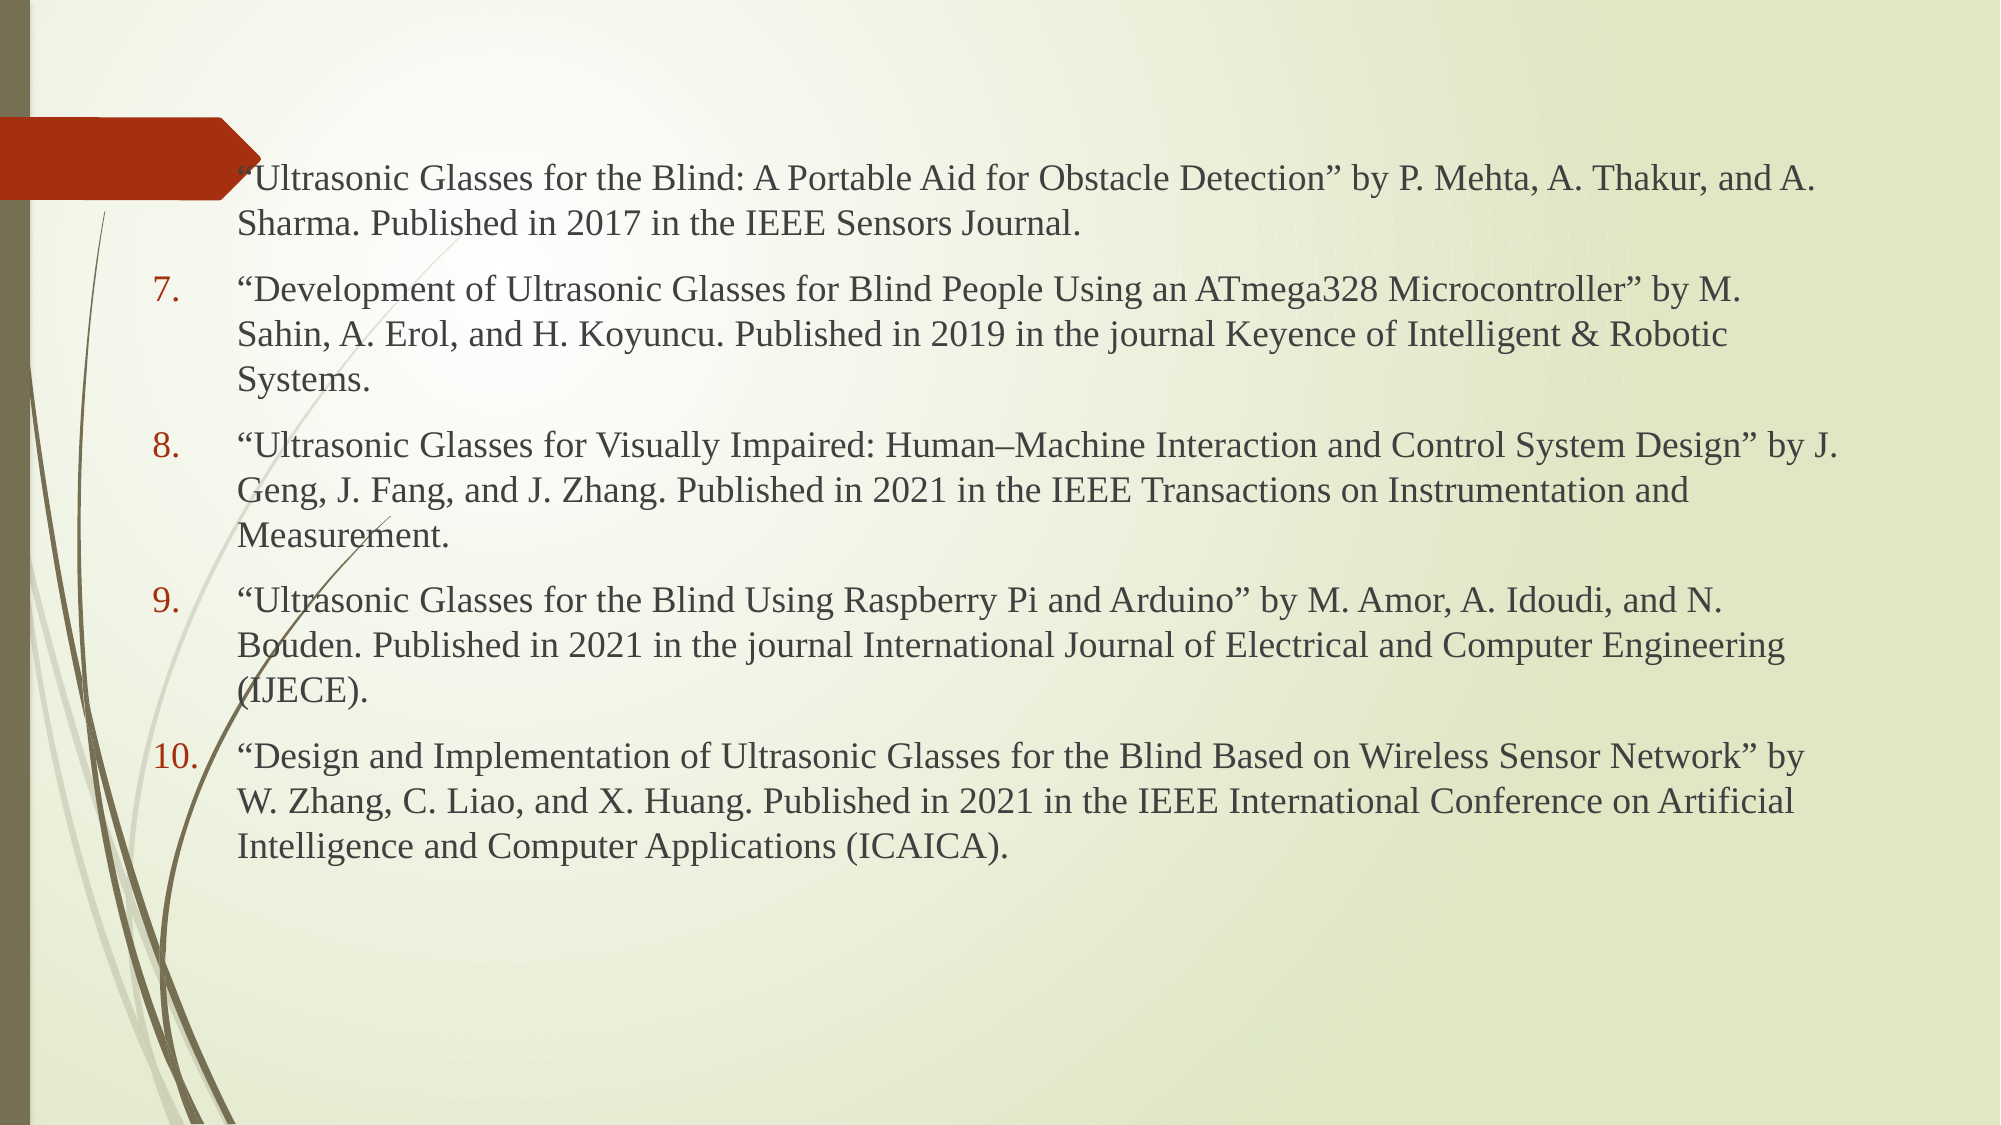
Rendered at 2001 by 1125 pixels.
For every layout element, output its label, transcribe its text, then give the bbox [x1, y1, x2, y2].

list “Ultrasonic Glasses for the Blind: A Portable Aid for Obstacle Detection” by P. Mehta, A. Thakur, and A. Sharma. Published in 2017 in the IEEE Sensors Journal. “Development of Ultrasonic Glasses for Blind People Using an ATmega328 Microcontroller” by M. Sahin, A. Erol, and H. Koyuncu. Published in 2019 in the journal Keyence of Intelligent & Robotic Systems. “Ultrasonic Glasses for Visually Impaired: Human–Machine Interaction and Control System Design” by J. Geng, J. Fang, and J. Zhang. Published in 2021 in the IEEE Transactions on Instrumentation and Measurement. “Ultrasonic Glasses for the Blind Using Raspberry Pi and Arduino” by M. Amor, A. Idoudi, and N. Bouden. Published in 2021 in the journal International Journal of Electrical and Computer Engineering (IJECE). “Design and Implementation of Ultrasonic Glasses for the Blind Based on Wireless Sensor Network” by W. Zhang, C. Liao, and X. Huang. Published in 2021 in the IEEE International Conference on Artificial Intelligence and Computer Applications (ICAICA). [137, 145, 1863, 860]
